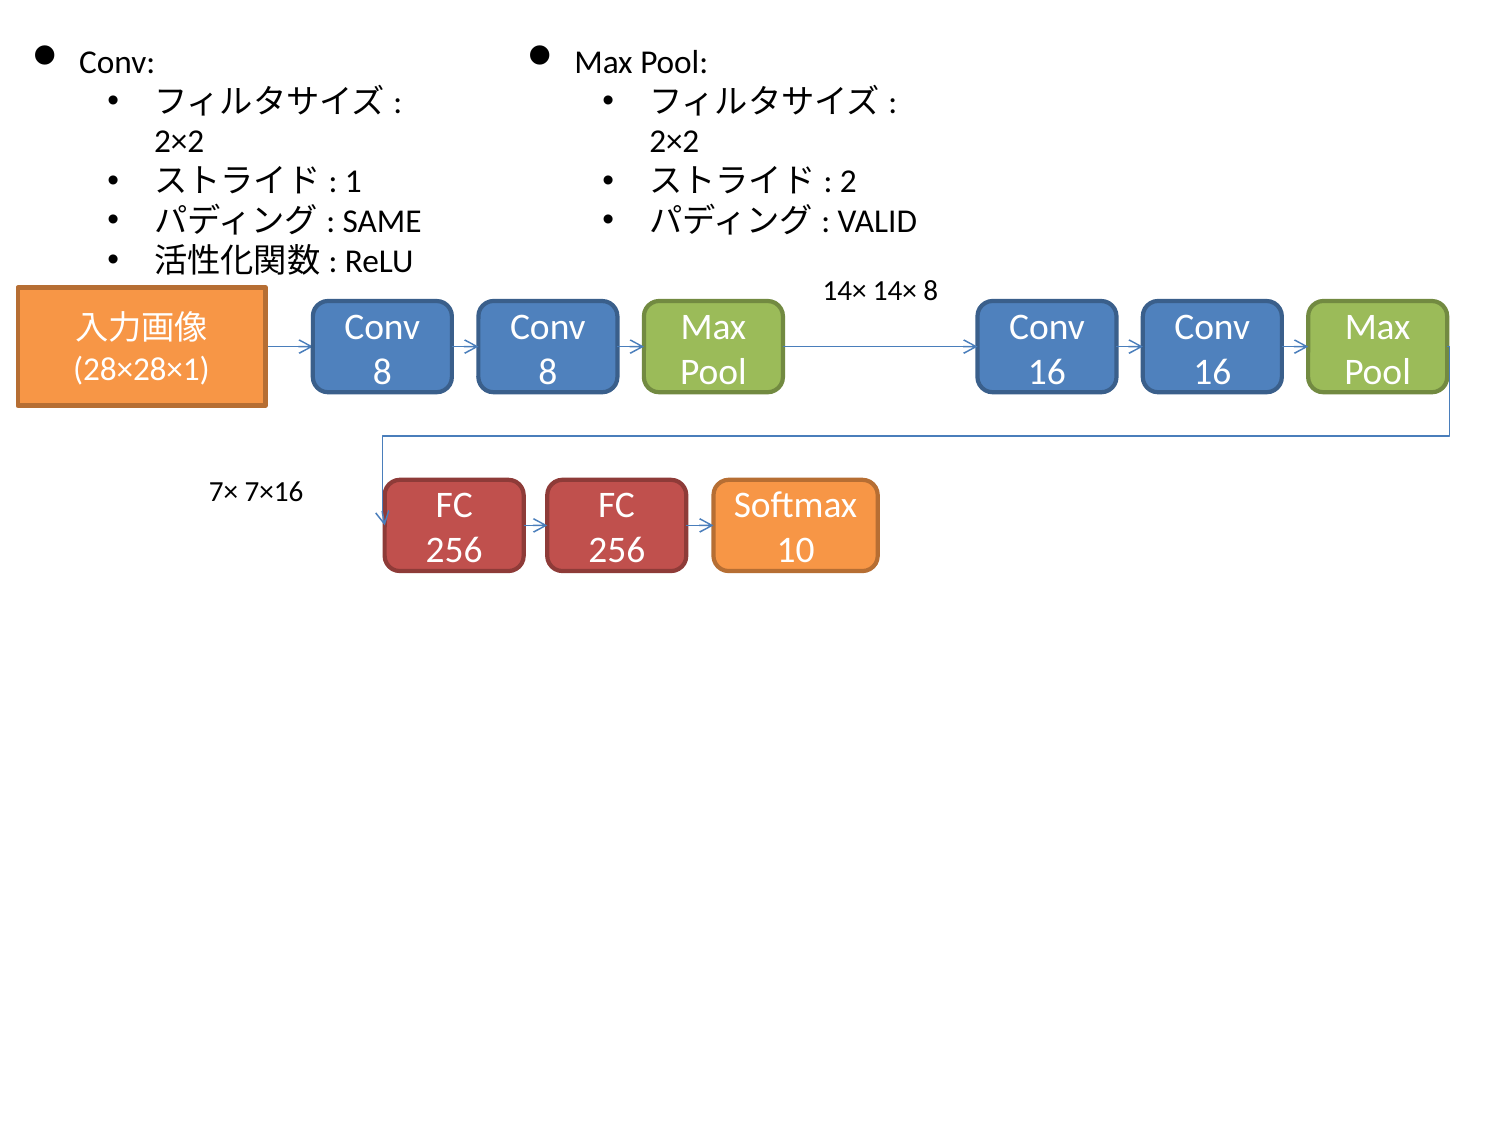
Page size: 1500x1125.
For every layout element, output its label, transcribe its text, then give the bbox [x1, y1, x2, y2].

text_box Conv 8 [310, 298, 454, 395]
text_box Conv 16 [975, 298, 1119, 344]
text_box Conv: フィルタサイズ: 2×2 ストライド: 1 パディング: SAME 活性化関数: ReLU [17, 32, 462, 287]
text_box Conv 8 [476, 298, 620, 344]
text_box FC 256 [545, 535, 689, 574]
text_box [384, 346, 1448, 526]
text_box Conv 16 [1140, 298, 1284, 344]
text_box FC 256 [382, 533, 526, 574]
text_box 7× 7×16 [187, 464, 319, 515]
text_box Max Pool [641, 298, 786, 344]
text_box Max Pool: フィルタサイズ: 2×2 ストライド: 2 パディング: VALID [512, 32, 957, 247]
text_box 入力画像 (28×28×1) [16, 285, 268, 408]
text_box Softmax 10 [711, 535, 880, 574]
text_box Max Pool [1306, 298, 1450, 346]
text_box 14× 14× 8 [801, 263, 954, 314]
